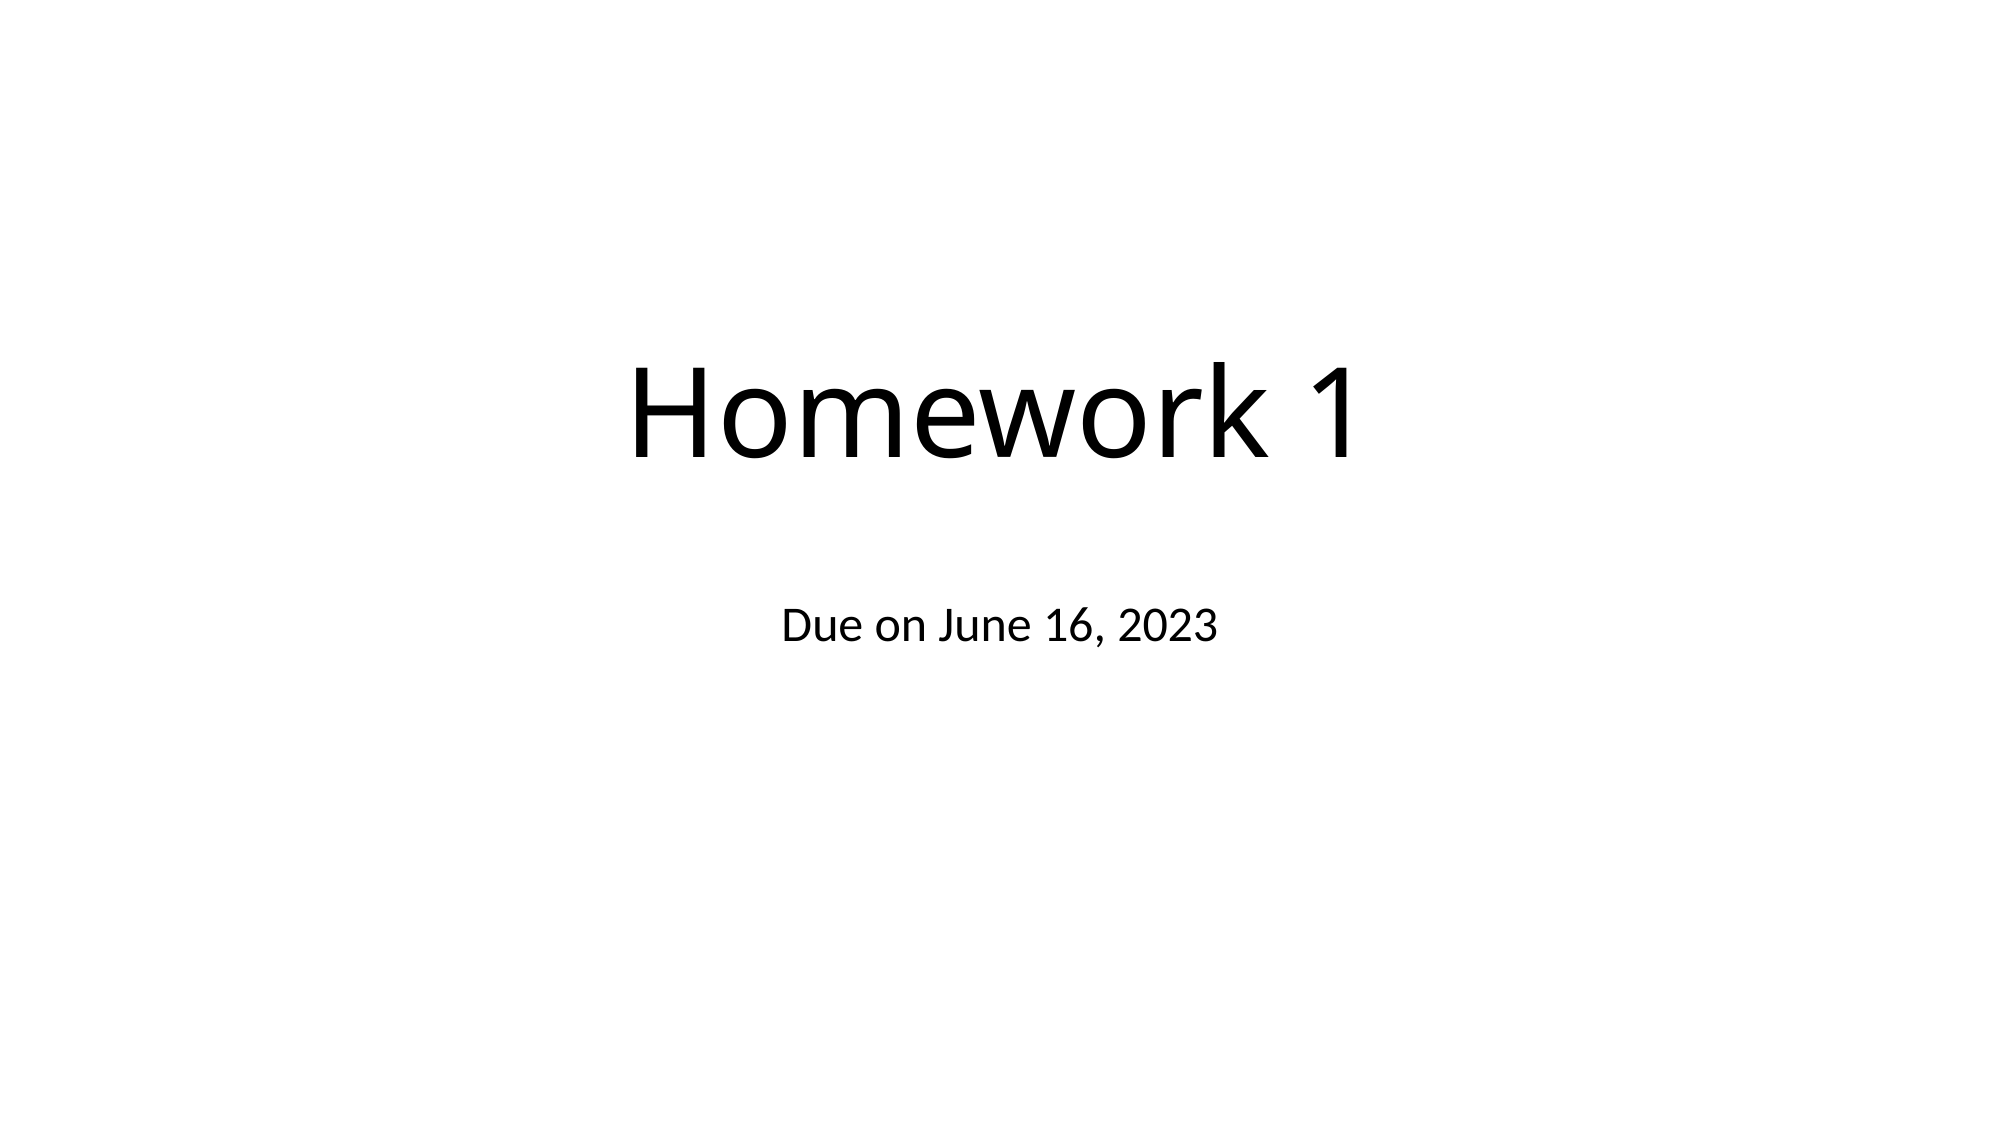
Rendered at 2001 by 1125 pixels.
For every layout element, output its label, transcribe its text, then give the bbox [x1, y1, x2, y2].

title Homework 1 [249, 184, 1750, 492]
subtitle Due on June 16, 2023 [249, 590, 1750, 863]
